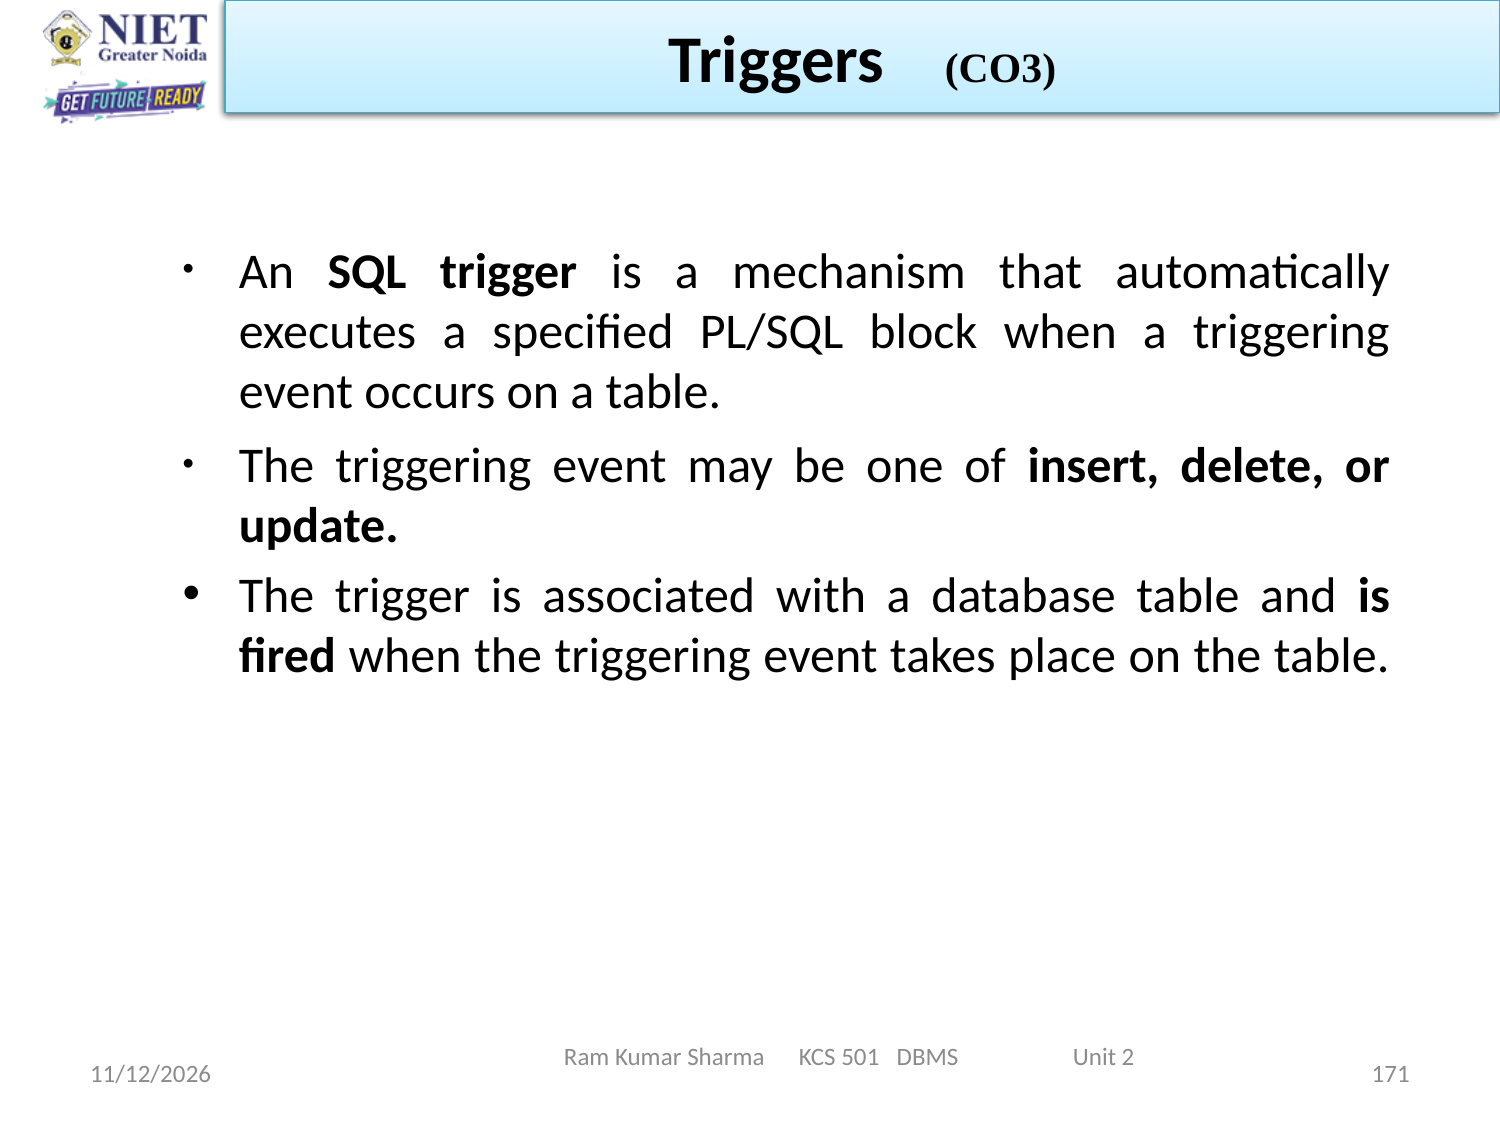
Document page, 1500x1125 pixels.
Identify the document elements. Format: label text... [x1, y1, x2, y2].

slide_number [75, 1042, 425, 1103]
list An SQL trigger is a mechanism that automatically executes a specified PL/SQL block when a triggering event occurs on a table. The triggering event may be one of insert, delete, or update. The trigger is associated with a database table and is fired when the triggering event takes place on the table. [167, 231, 1406, 907]
picture [5, 0, 244, 134]
slide_number 171 [1074, 1042, 1425, 1103]
footer Ram Kumar Sharma KCS 501 DBMS Unit 2 [462, 1025, 1238, 1085]
text_box Triggers (CO3) [224, 0, 1500, 113]
